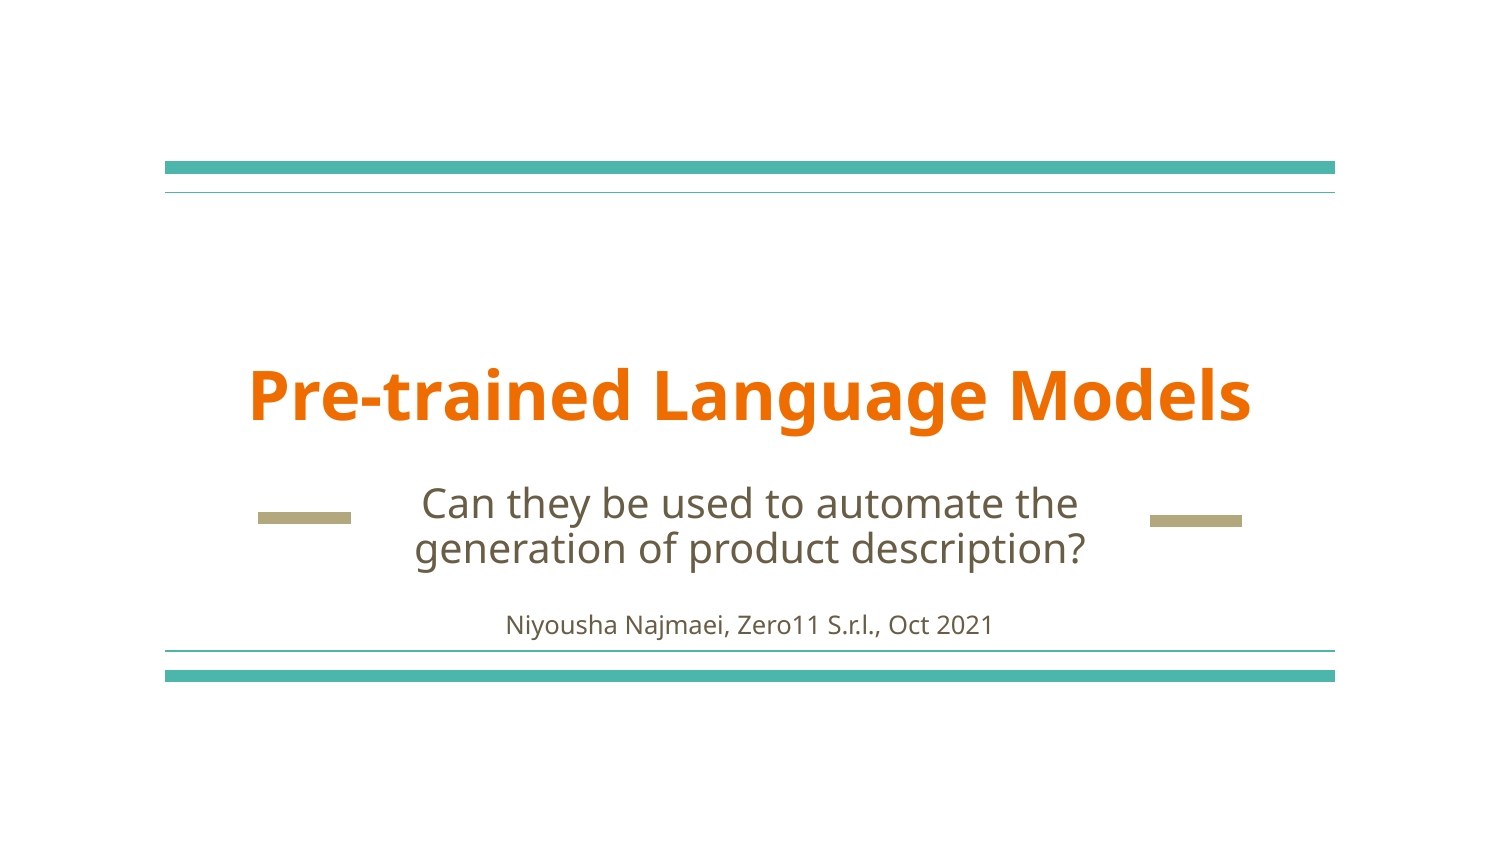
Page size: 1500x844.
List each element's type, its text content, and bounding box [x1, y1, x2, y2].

title Pre-trained Language Models [164, 287, 1336, 456]
text_box Niyousha Najmaei, Zero11 S.r.l., Oct 2021 [337, 597, 1163, 656]
subtitle Can they be used to automate the generation of product description? [350, 467, 1150, 597]
